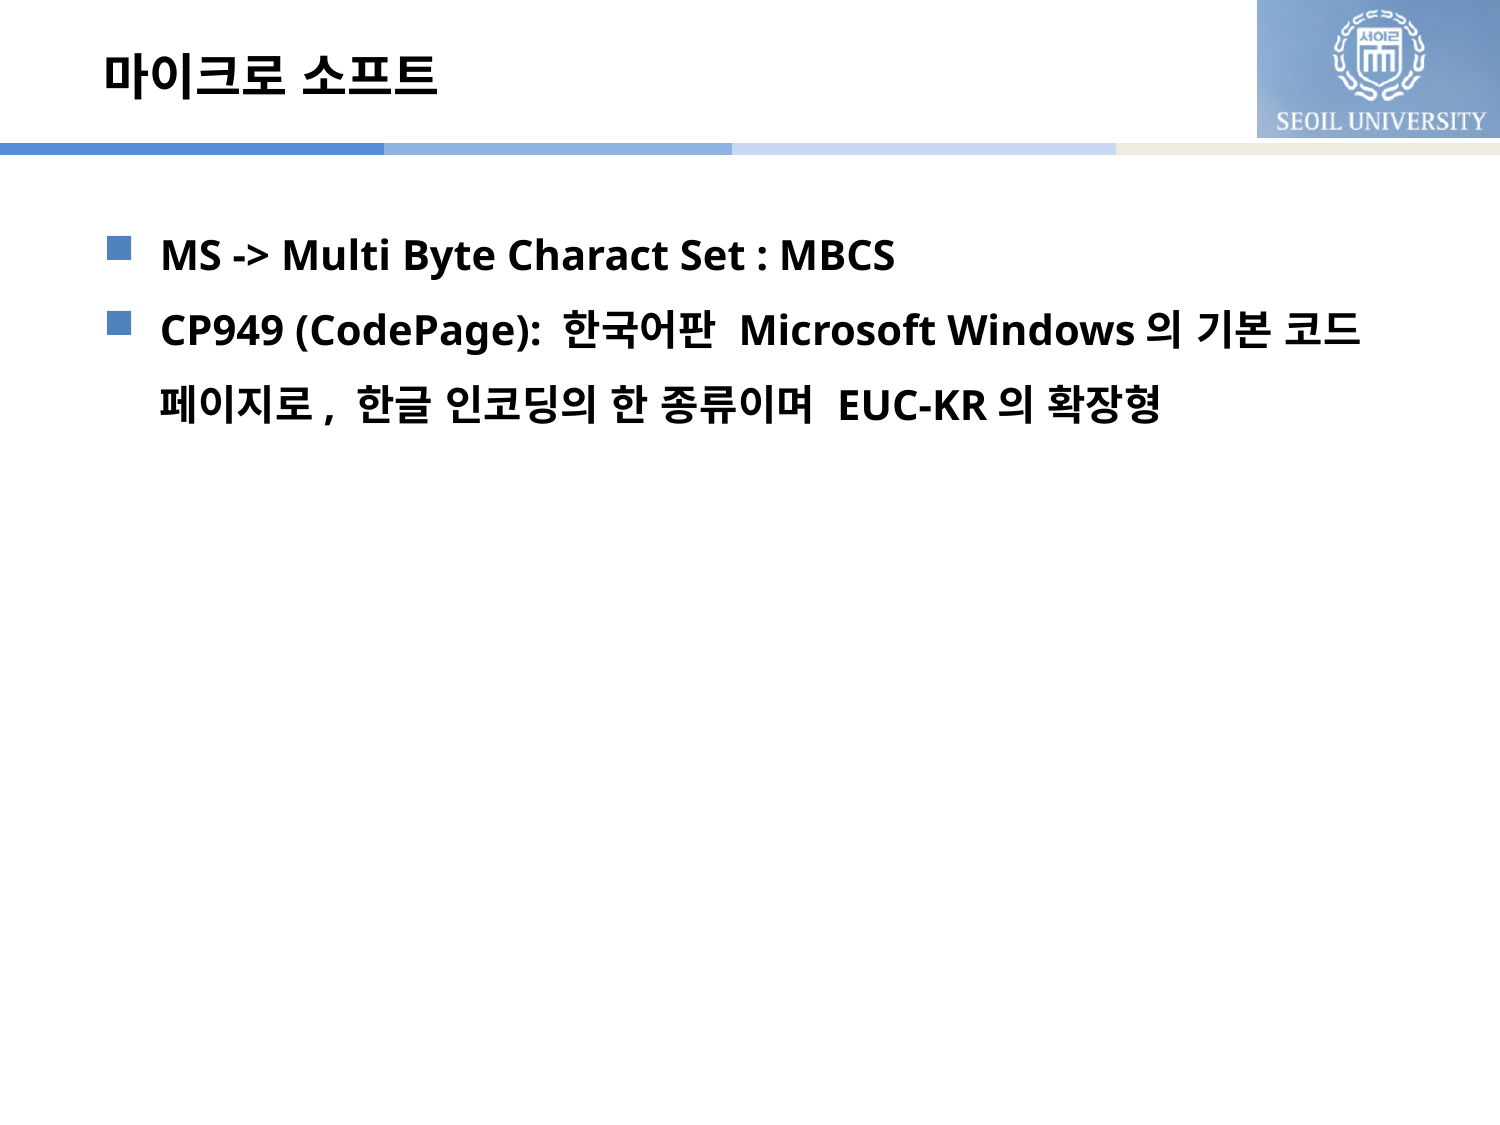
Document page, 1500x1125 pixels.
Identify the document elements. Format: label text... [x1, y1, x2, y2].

title 마이크로 소프트 [88, 30, 1330, 121]
picture [1257, 0, 1500, 138]
list MS -> Multi Byte Charact Set : MBCS CP949 (CodePage): 한국어판 Microsoft Windows의 기본 코드 페이지로, 한글 인코딩의 한 종류이며 EUC-KR의 확장형 [88, 196, 1436, 1083]
